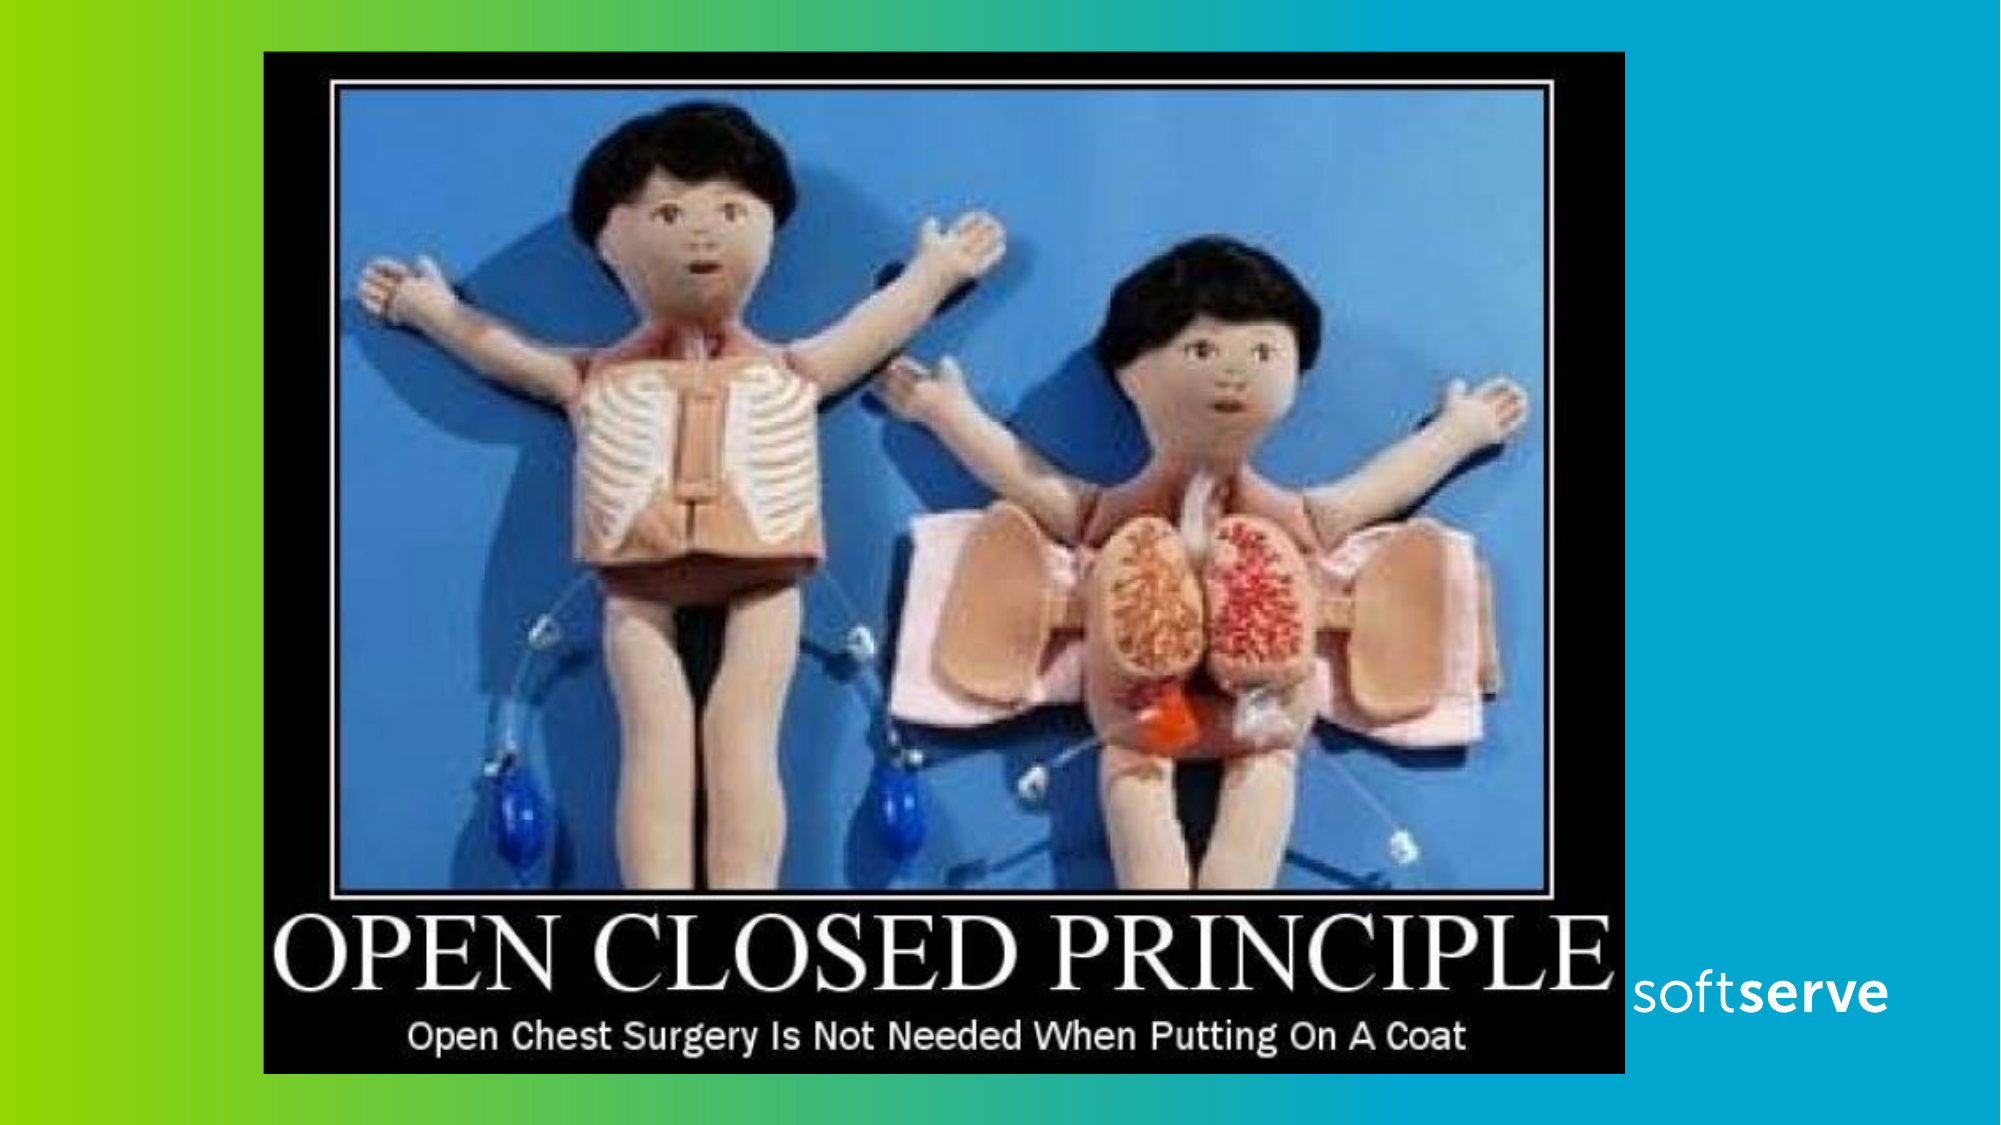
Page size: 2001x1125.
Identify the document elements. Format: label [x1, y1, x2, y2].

picture [263, 51, 1624, 1074]
